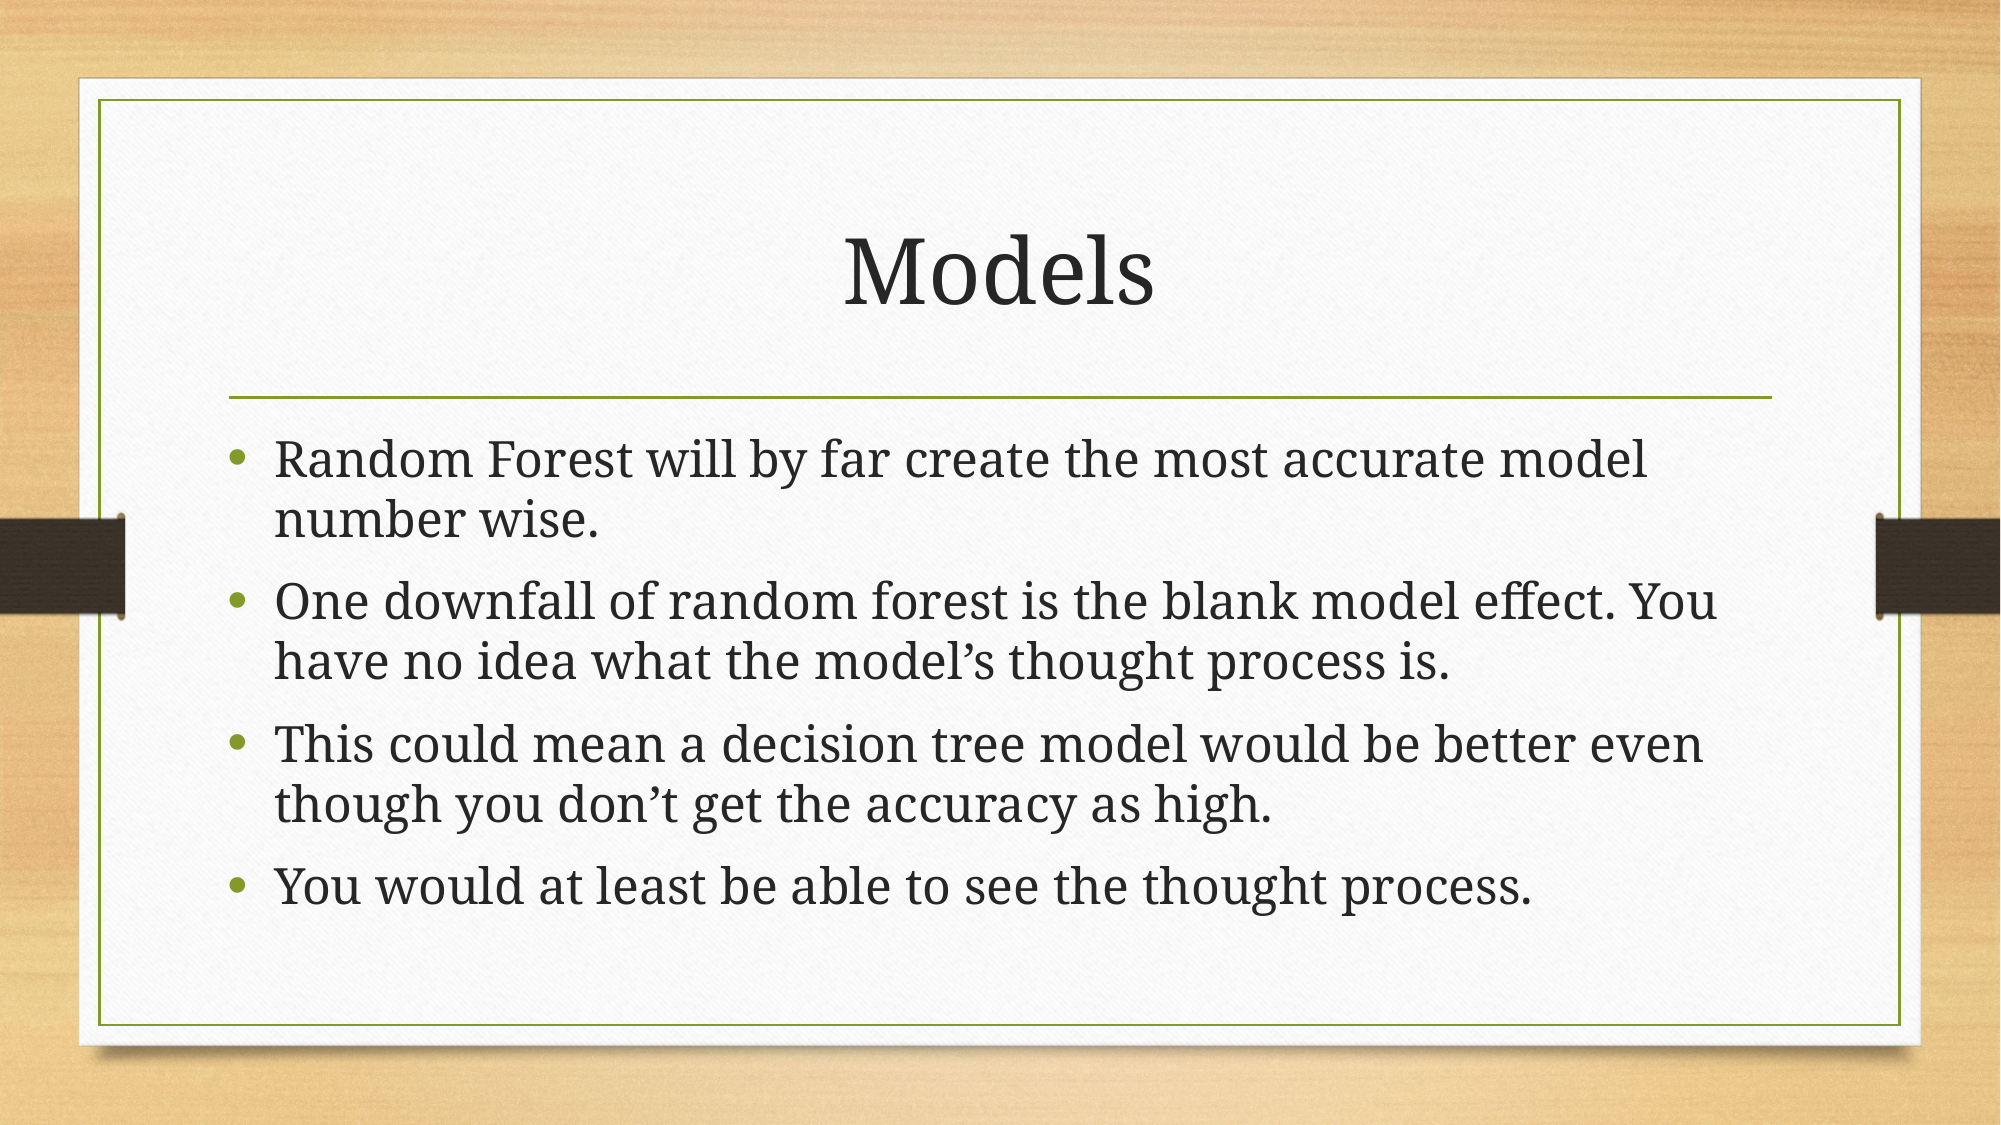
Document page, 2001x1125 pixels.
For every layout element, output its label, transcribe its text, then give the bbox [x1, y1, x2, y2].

list Random Forest will by far create the most accurate model number wise. One downfall of random forest is the blank model effect. You have no idea what the model’s thought process is. This could mean a decision tree model would be better even though you don’t get the accuracy as high. You would at least be able to see the thought process. [212, 419, 1788, 964]
picture [0, 0, 2001, 1125]
title Models [212, 161, 1788, 375]
